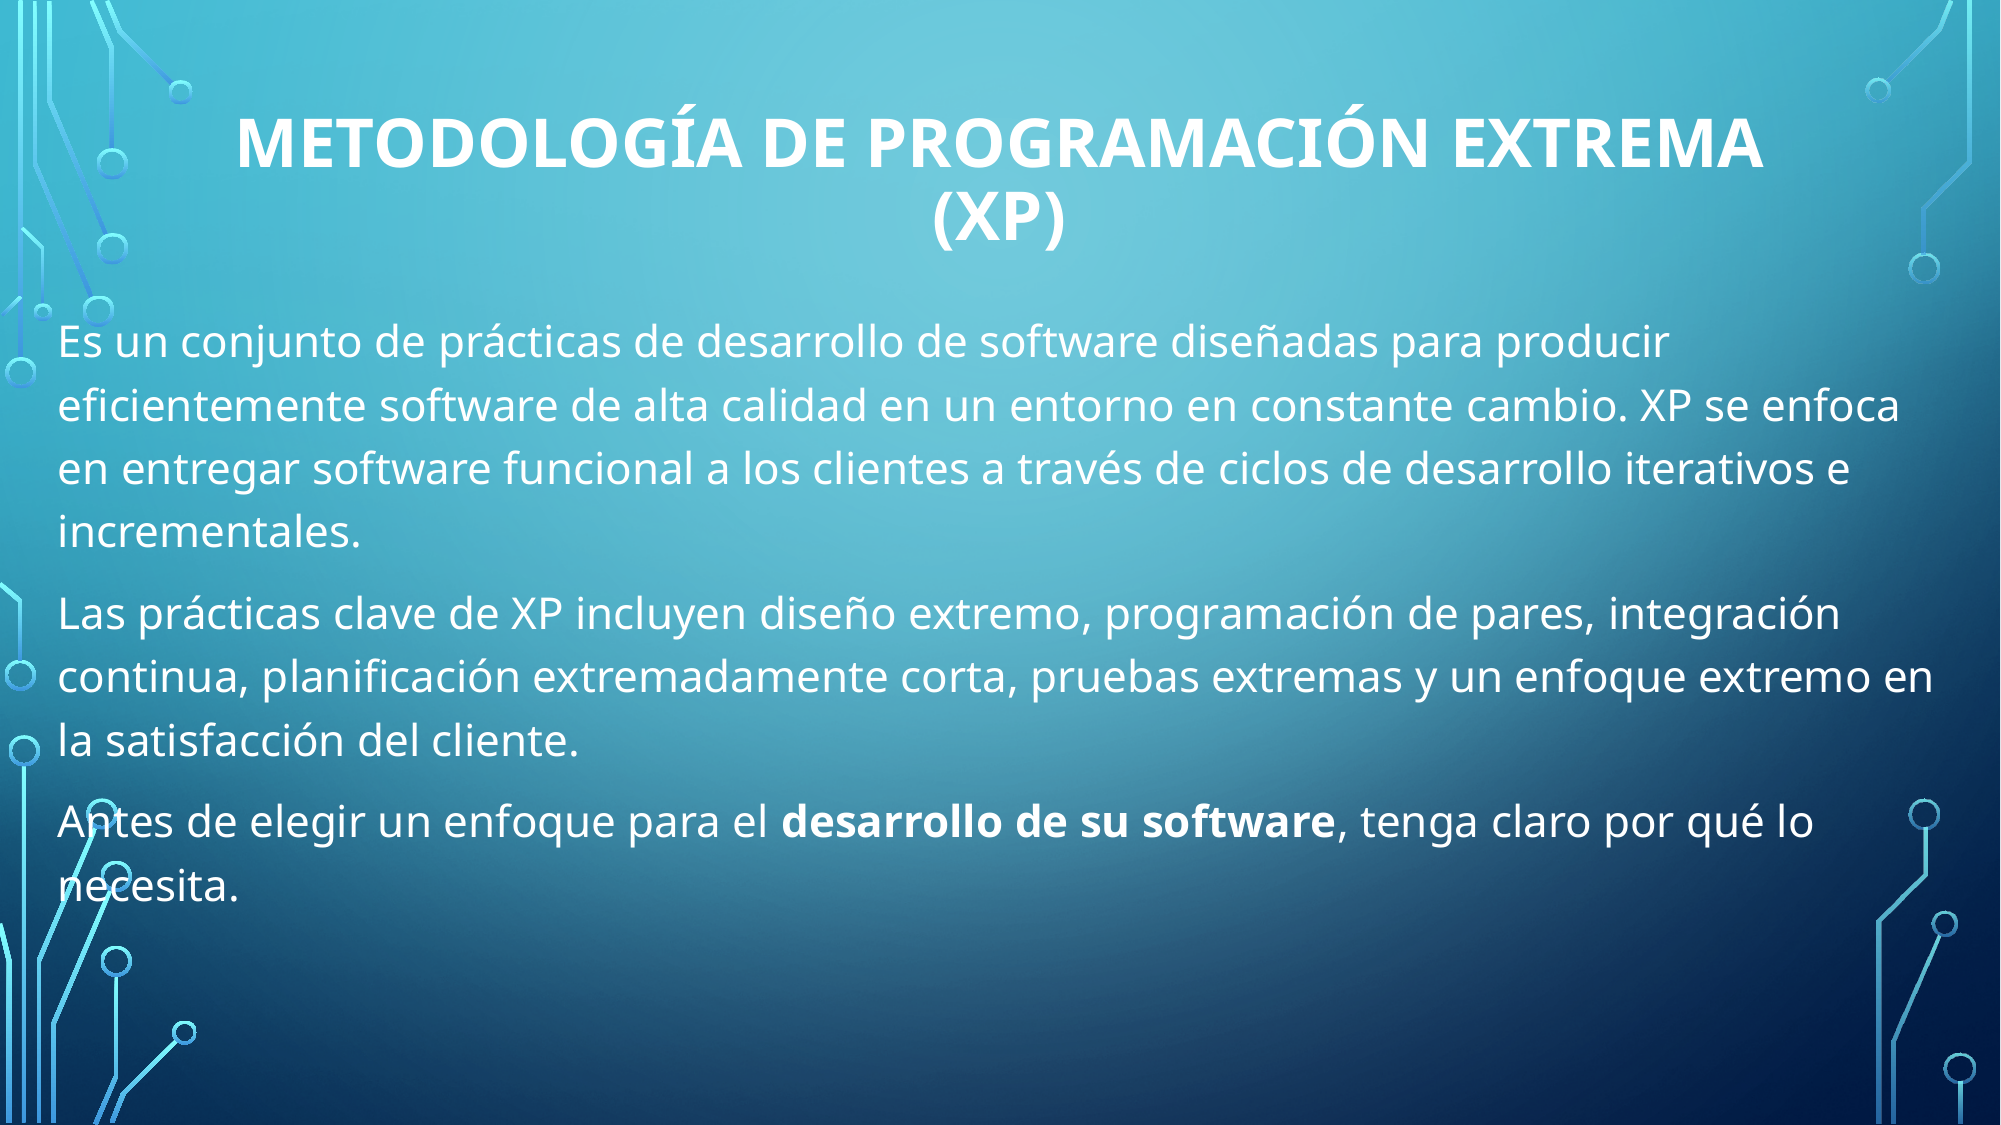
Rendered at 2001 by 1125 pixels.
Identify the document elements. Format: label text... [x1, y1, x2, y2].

title Metodología de Programación Extrema (XP) [187, 101, 1813, 295]
list Es un conjunto de prácticas de desarrollo de software diseñadas para producir eficientemente software de alta calidad en un entorno en constante cambio. XP se enfoca en entregar software funcional a los clientes a través de ciclos de desarrollo iterativos e incrementales. Las prácticas clave de XP incluyen diseño extremo, programación de pares, integración continua, planificación extremadamente corta, pruebas extremas y un enfoque extremo en la satisfacción del cliente. Antes de elegir un enfoque para el desarrollo de su software, tenga claro por qué lo necesita. [42, 295, 1958, 921]
